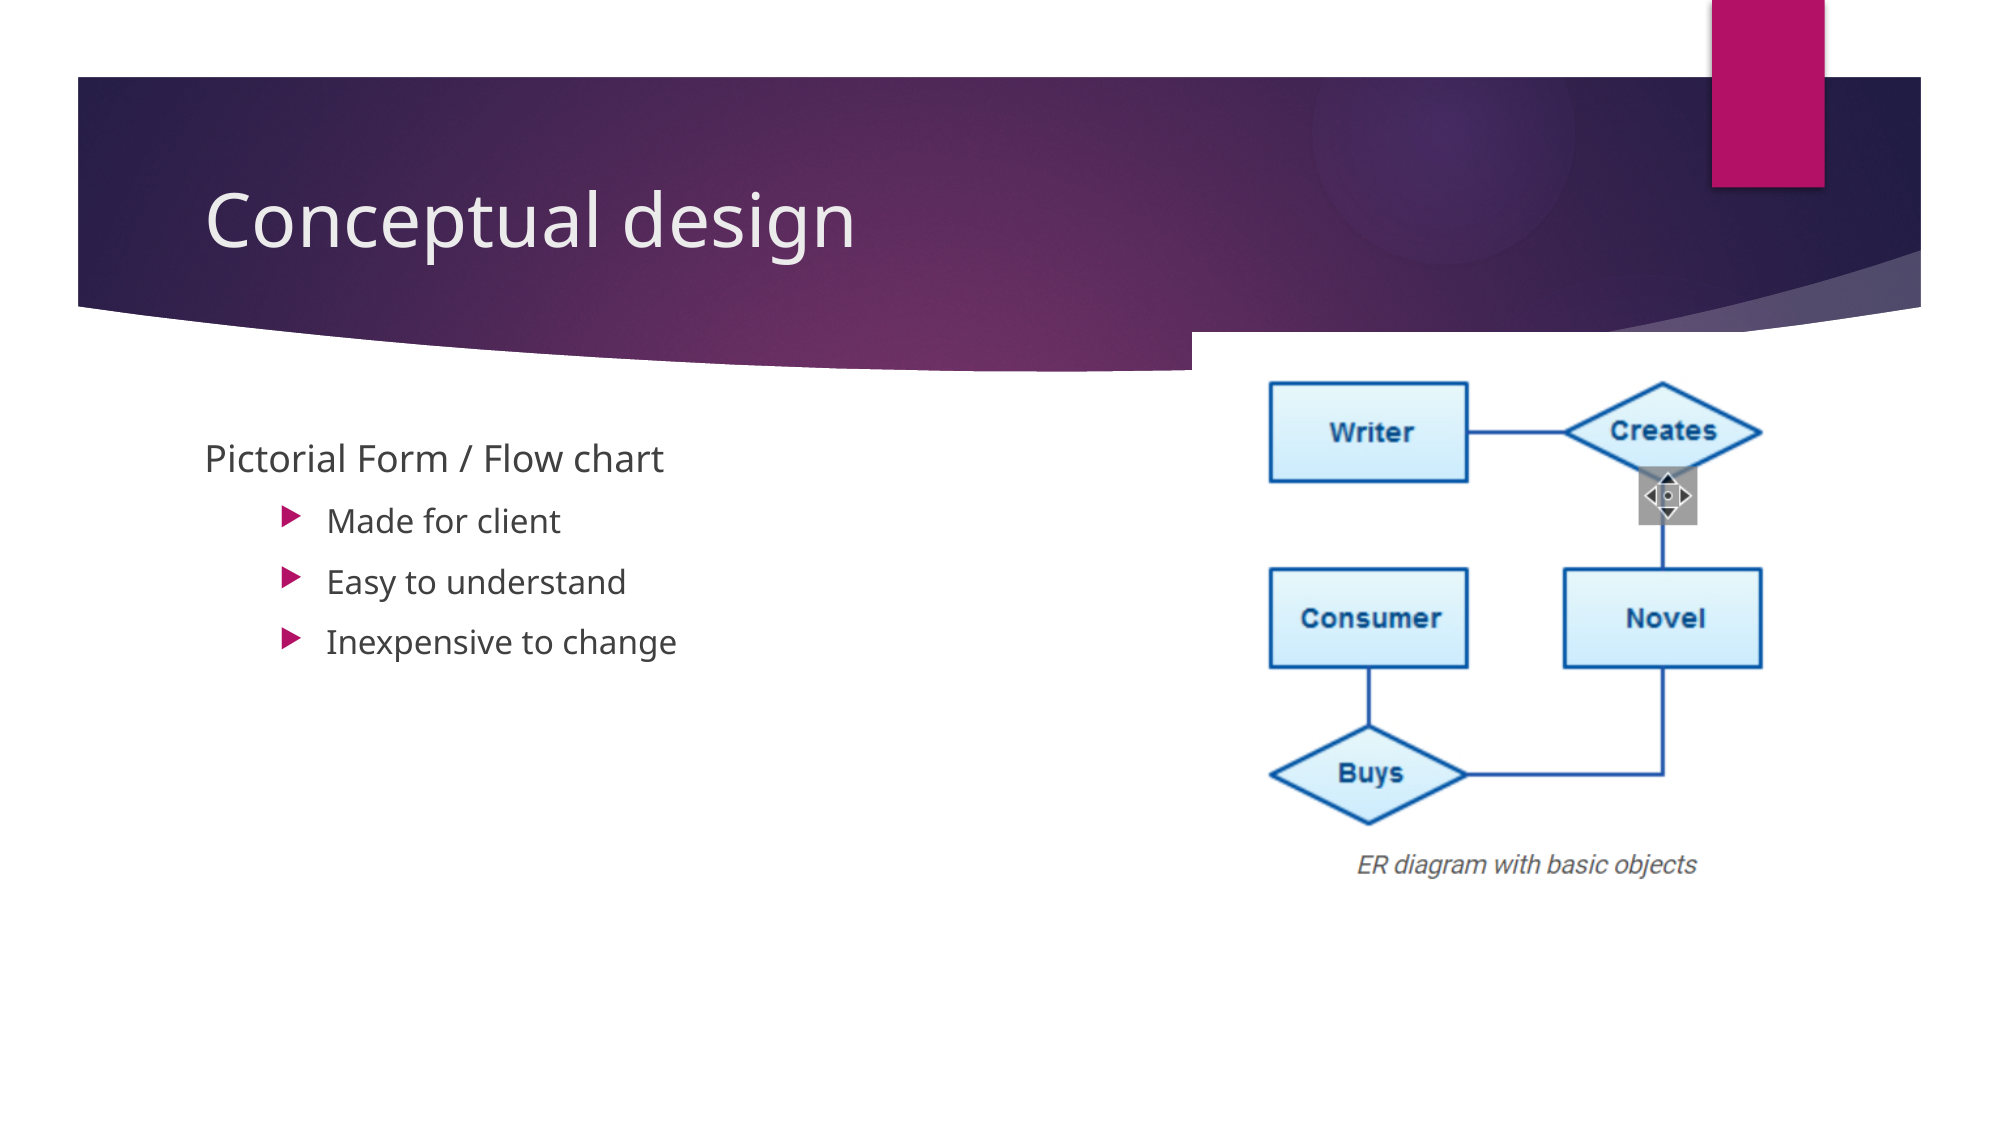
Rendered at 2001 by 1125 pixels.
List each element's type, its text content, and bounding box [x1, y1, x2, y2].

list Pictorial Form / Flow chart Made for client Easy to understand Inexpensive to change [189, 427, 1638, 988]
picture [1192, 332, 1823, 883]
title Conceptual design [189, 159, 1627, 276]
